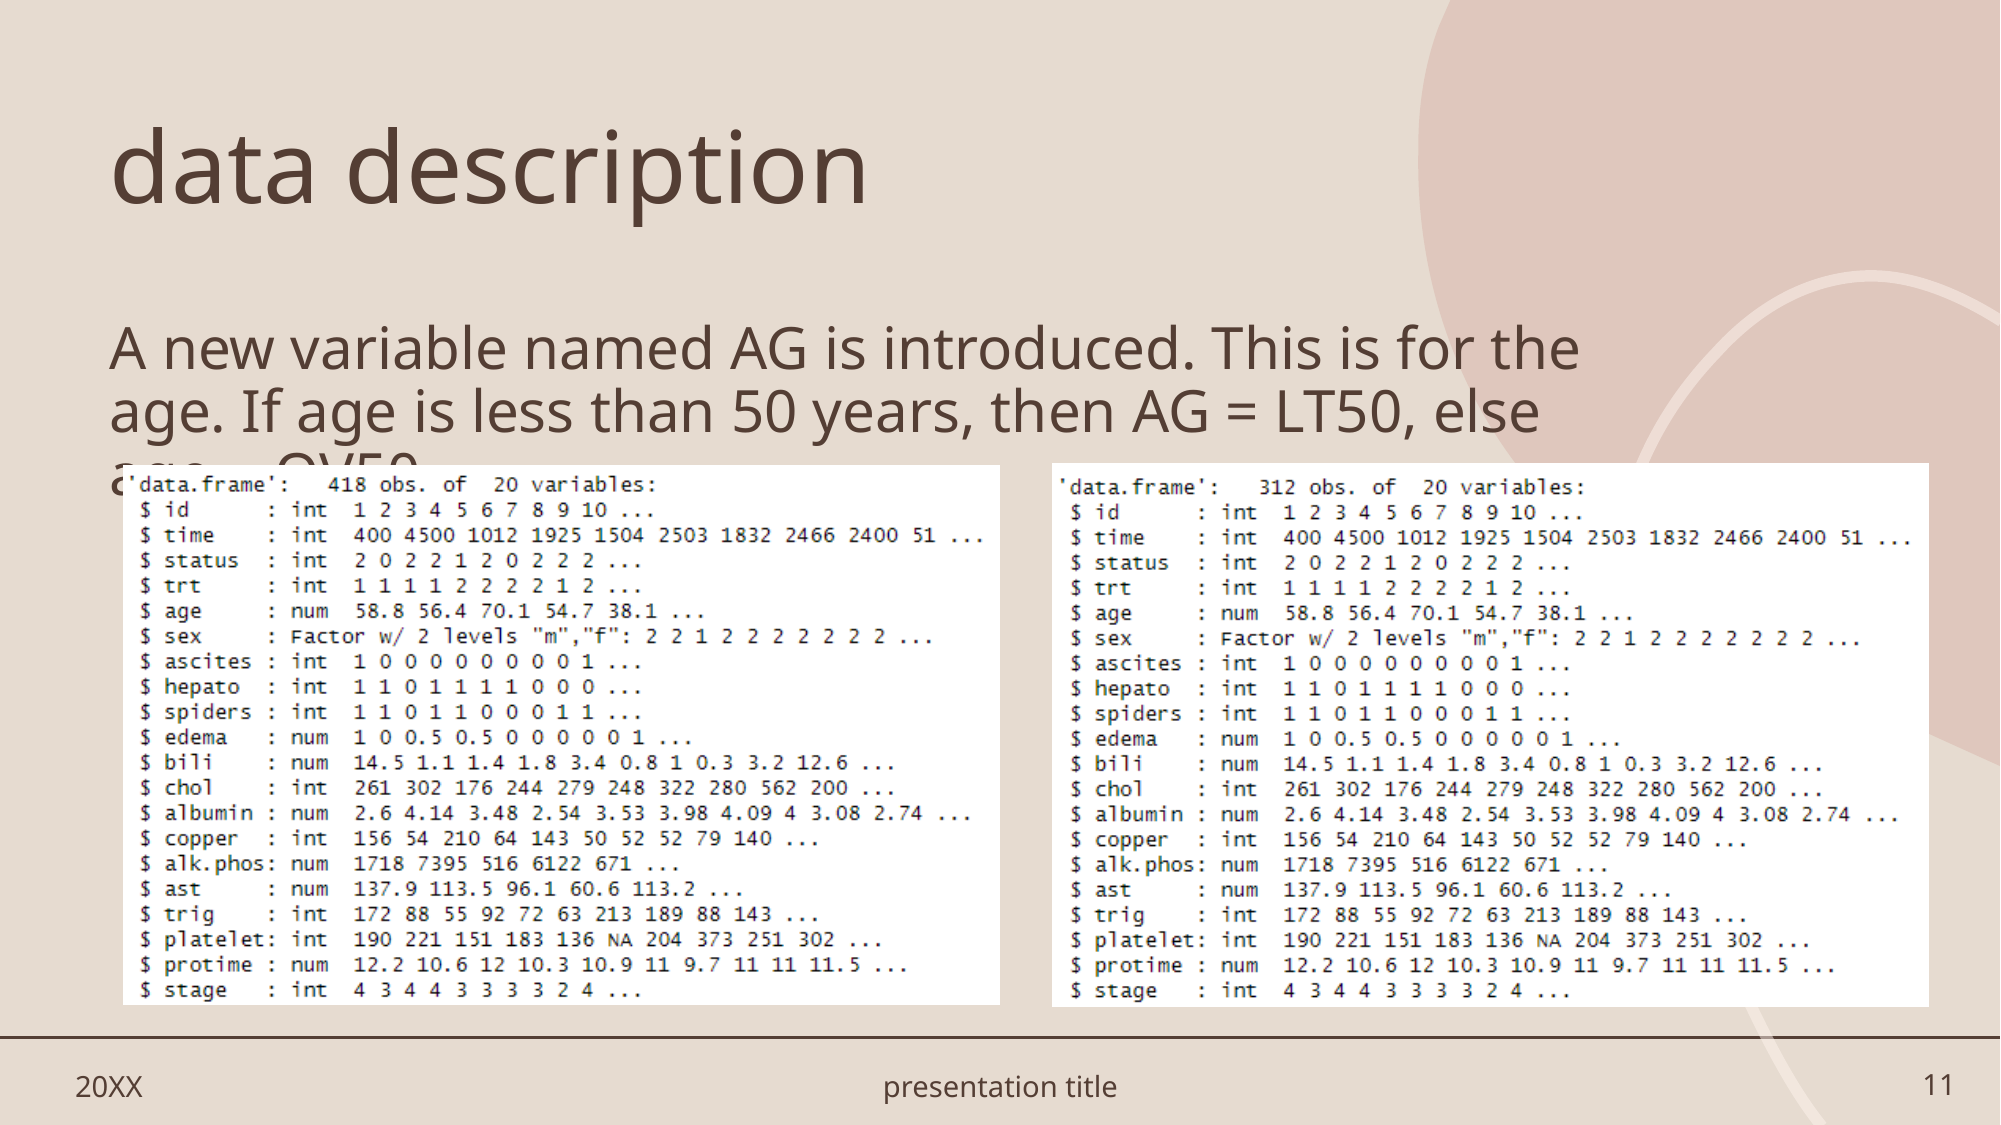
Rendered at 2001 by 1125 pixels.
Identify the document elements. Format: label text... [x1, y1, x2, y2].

slide_number 20XX [60, 1060, 222, 1112]
picture [1052, 463, 1930, 1007]
footer presentation title [718, 1060, 1283, 1112]
title data description [94, 115, 1820, 227]
list A new variable named AG is introduced. This is for the age. If age is less than 50 years, then AG = LT50, else age = OV50. [94, 311, 1631, 948]
picture [123, 465, 1000, 1005]
slide_number 11 [1808, 1060, 1971, 1112]
